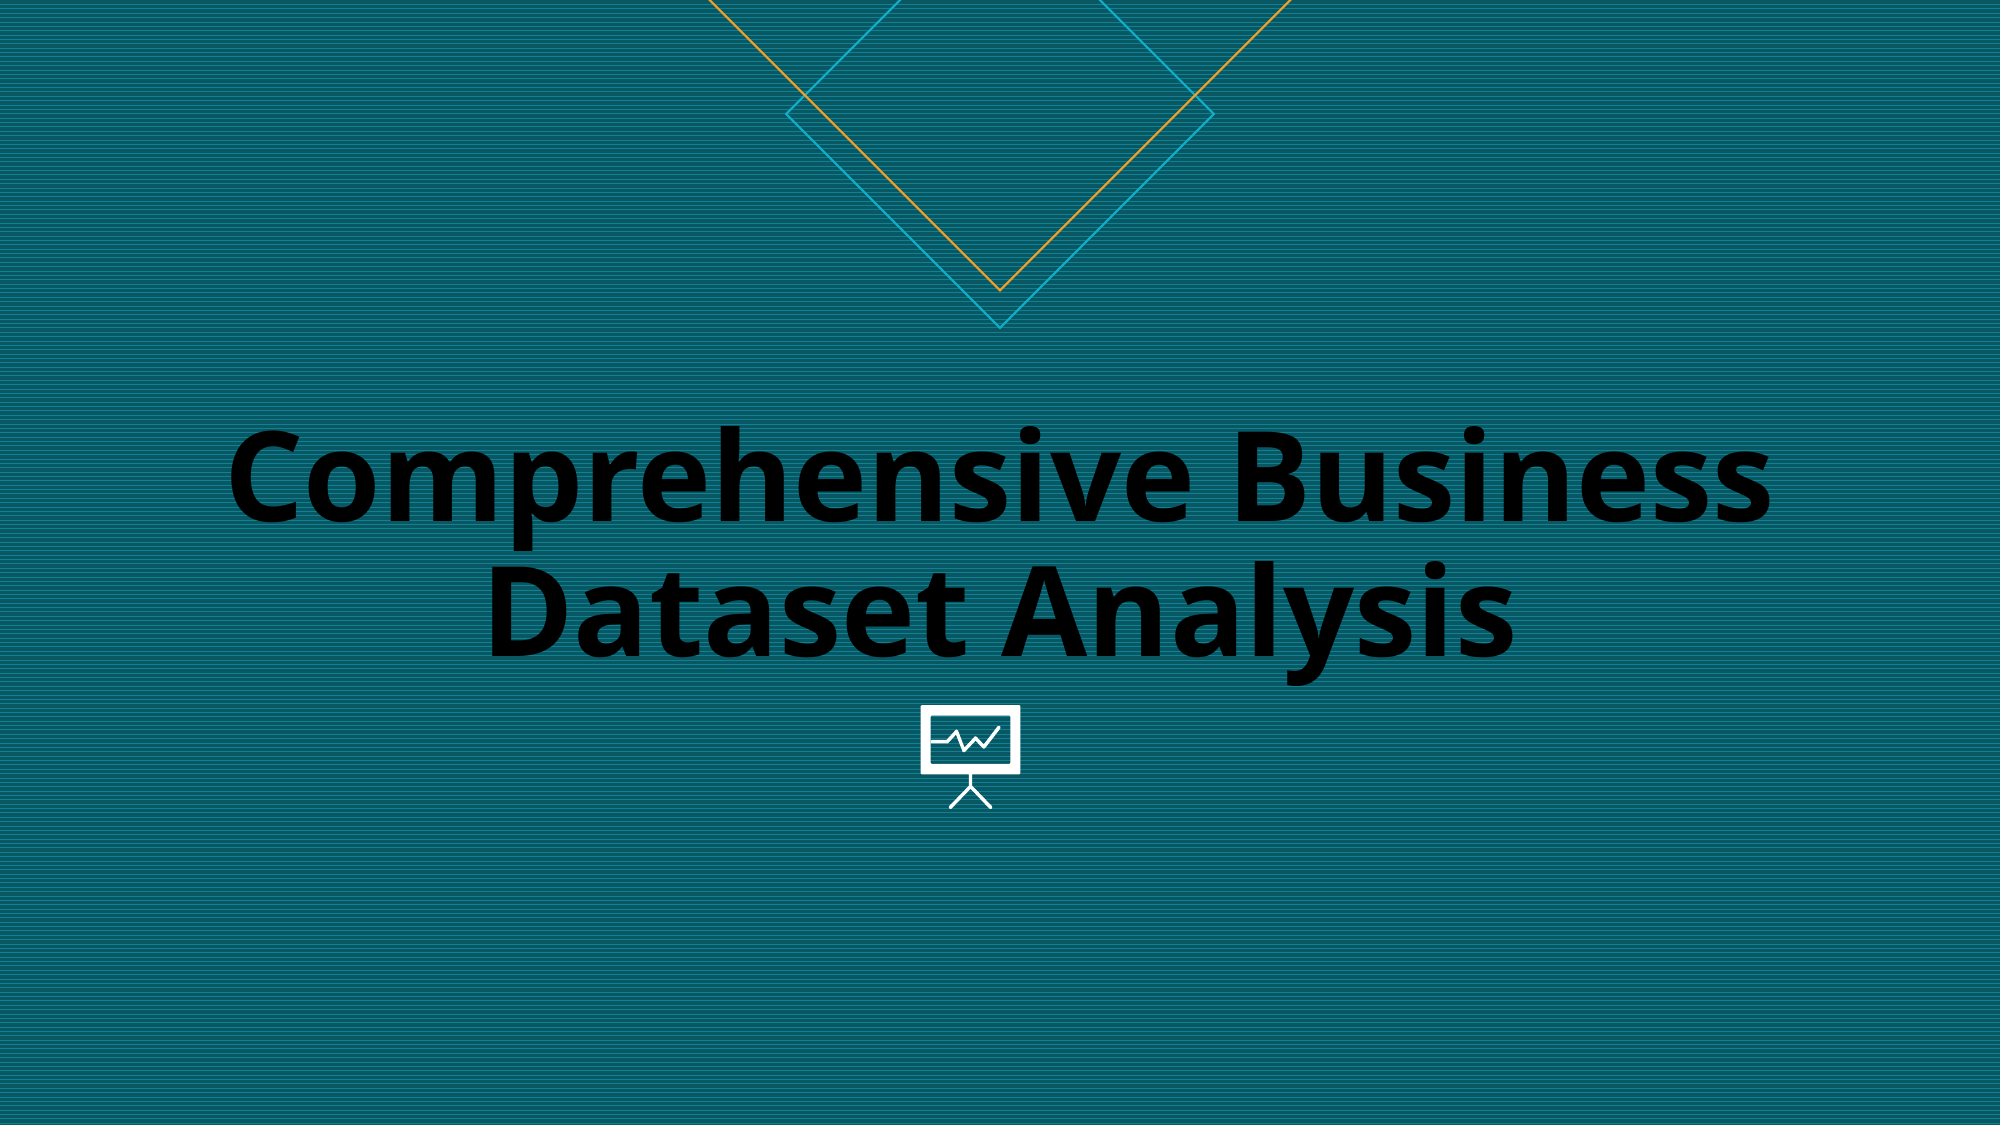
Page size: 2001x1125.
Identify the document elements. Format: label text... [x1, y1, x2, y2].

title Comprehensive Business Dataset Analysis [215, 413, 1785, 684]
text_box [920, 705, 1021, 809]
text_box [784, 95, 1216, 330]
text_box [708, 0, 1292, 292]
